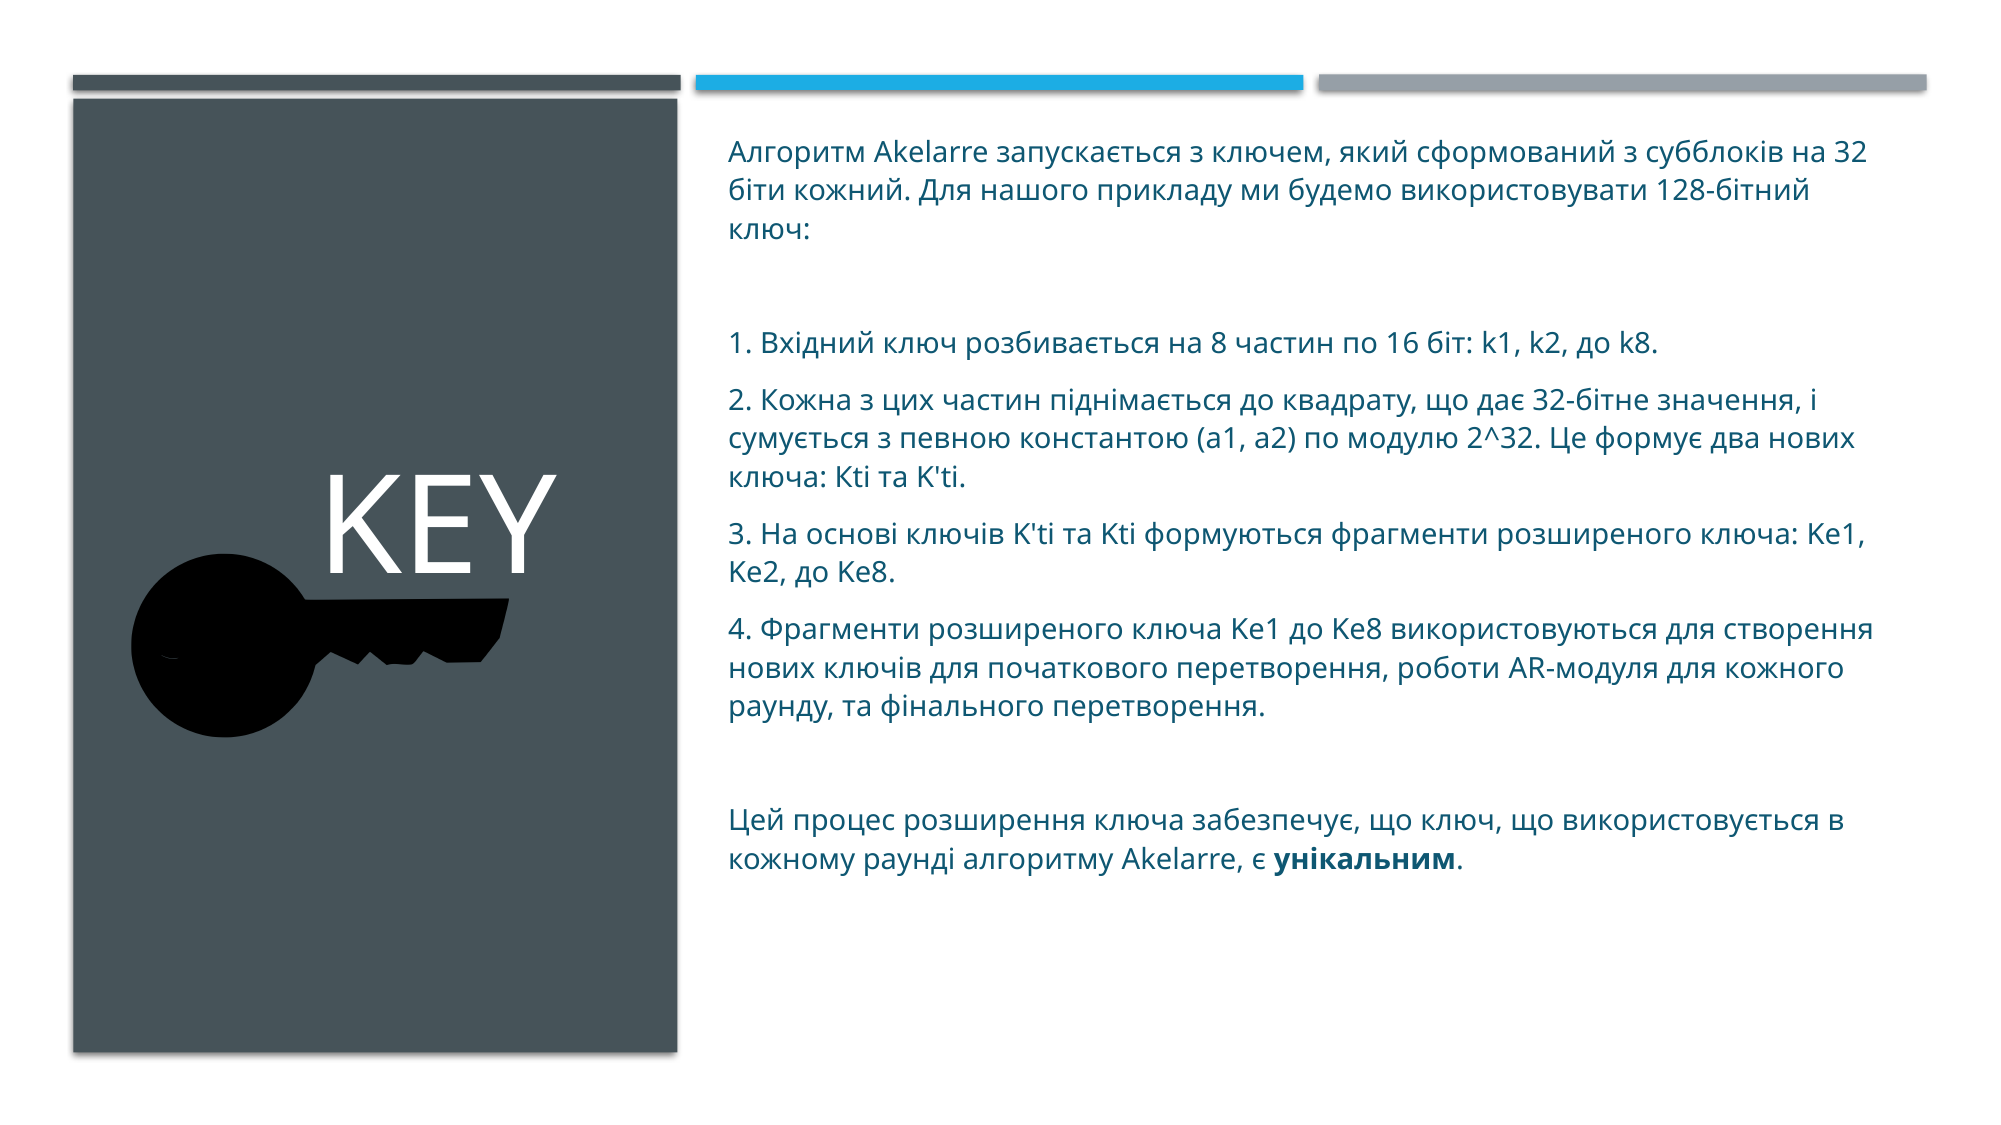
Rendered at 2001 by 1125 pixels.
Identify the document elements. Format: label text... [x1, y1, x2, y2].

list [131, 550, 509, 740]
title KEY [512, 552, 713, 609]
list Алгоритм Akelarre запускається з ключем, який сформований з субблоків на 32 біти кожний. Для нашого прикладу ми будемо використовувати 128-бітний ключ: 1. Вхідний ключ розбивається на 8 частин по 16 біт: k1, k2, до k8. 2. Кожна з цих частин піднімається до квадрату, що дає 32-бітне значення, і сумується з певною константою (а1, а2) по модулю 2^32. Це формує два нових ключа: Кti та K'ti. 3. На основі ключів K'ti та Kti формуються фрагменти розширеного ключа: Ke1, Ke2, до Ke8. 4. Фрагменти розширеного ключа Ke1 до Ke8 використовуються для створення нових ключів для початкового перетворення, роботи AR-модуля для кожного раунду, та фінального перетворення. Цей процес розширення ключа забезпечує, що ключ, що використовується в кожному раунді алгоритму Akelarre, є унікальним. [713, 122, 1906, 1086]
text_box [0, 0, 1348, 552]
